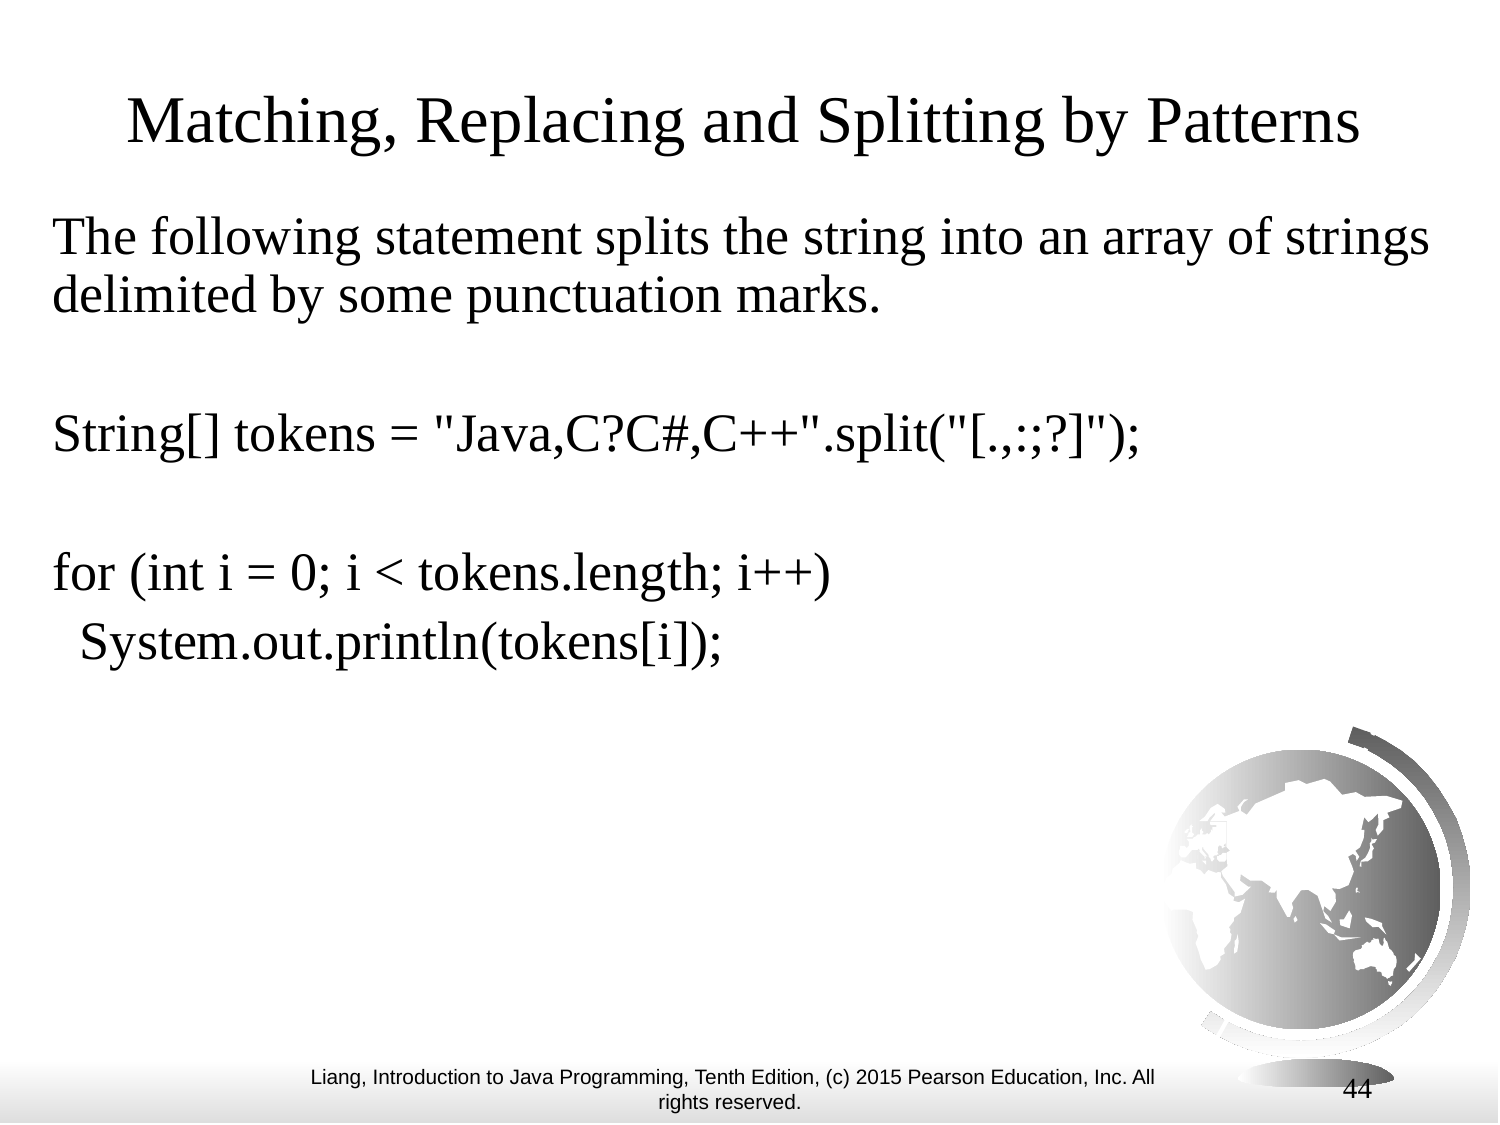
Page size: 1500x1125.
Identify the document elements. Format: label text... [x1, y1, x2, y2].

slide_number 44 [1074, 1049, 1388, 1125]
title Matching, Replacing and Splitting by Patterns [50, 62, 1463, 150]
list The following statement splits the string into an array of strings delimited by some punctuation marks. String[] tokens = "Java,C?C#,C++".split("[.,:;?]"); for (int i = 0; i < tokens.length; i++) System.out.println(tokens[i]); [37, 200, 1463, 1038]
